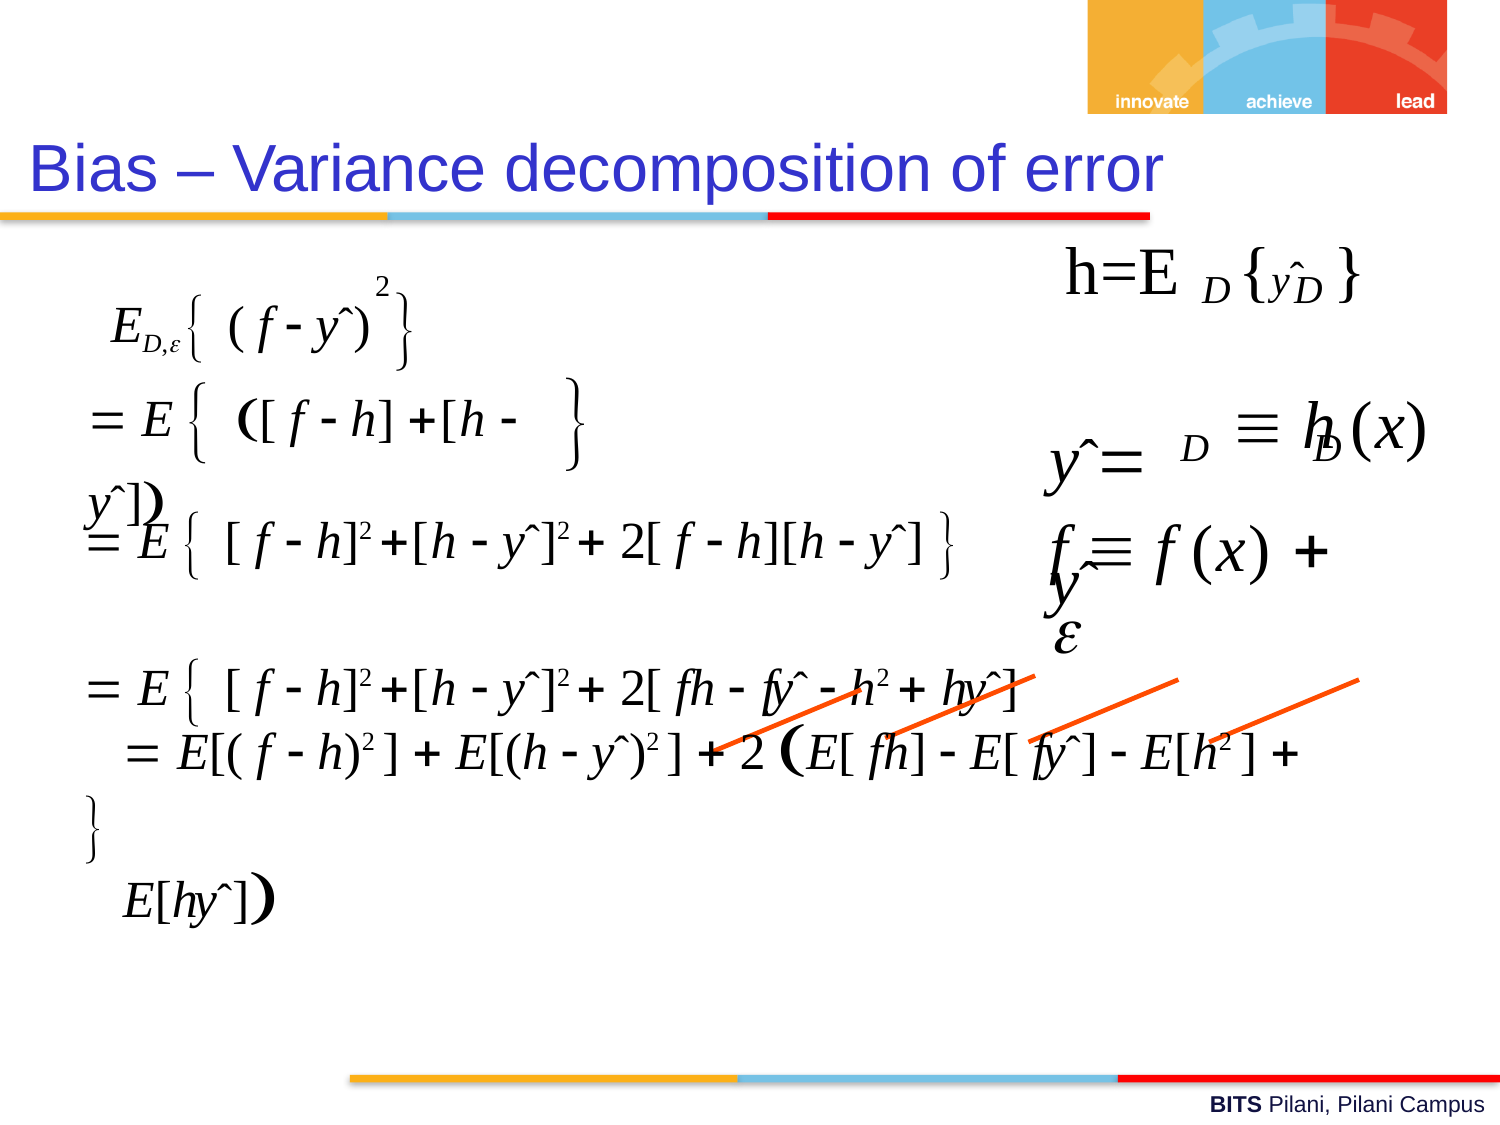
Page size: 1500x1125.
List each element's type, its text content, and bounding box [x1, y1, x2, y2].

text_box  h (x) [1229, 379, 1430, 463]
text_box Bias – Variance decomposition of error [26, 122, 1176, 205]
text_box 2 ED,  ( f  yˆ) [108, 271, 392, 351]
text_box  E[( f  h)2 ]  E[(h  yˆ)2 ]  2 E[ fh]  E[ fyˆ]  E[h2 ]  E[hyˆ] [97, 643, 1360, 1023]
text_box f  f (x)   [1047, 502, 1351, 643]
text_box yˆ  yˆ [1047, 379, 1181, 502]
text_box  E  [ f  h]2 [h  yˆ]2  2[ f  h][h  yˆ]   E  [ f  h]2 [h  yˆ]2  2[ fh  fyˆ  h2  hyˆ]  [81, 432, 1022, 866]
text_box 2  E  [ f  h] [h  yˆ] [85, 351, 570, 432]
text_box  [391, 277, 421, 351]
text_box D D [1181, 420, 1343, 470]
text_box  [560, 357, 590, 432]
text_box h=E {yˆ } [1063, 217, 1500, 310]
picture [1087, 0, 1448, 114]
